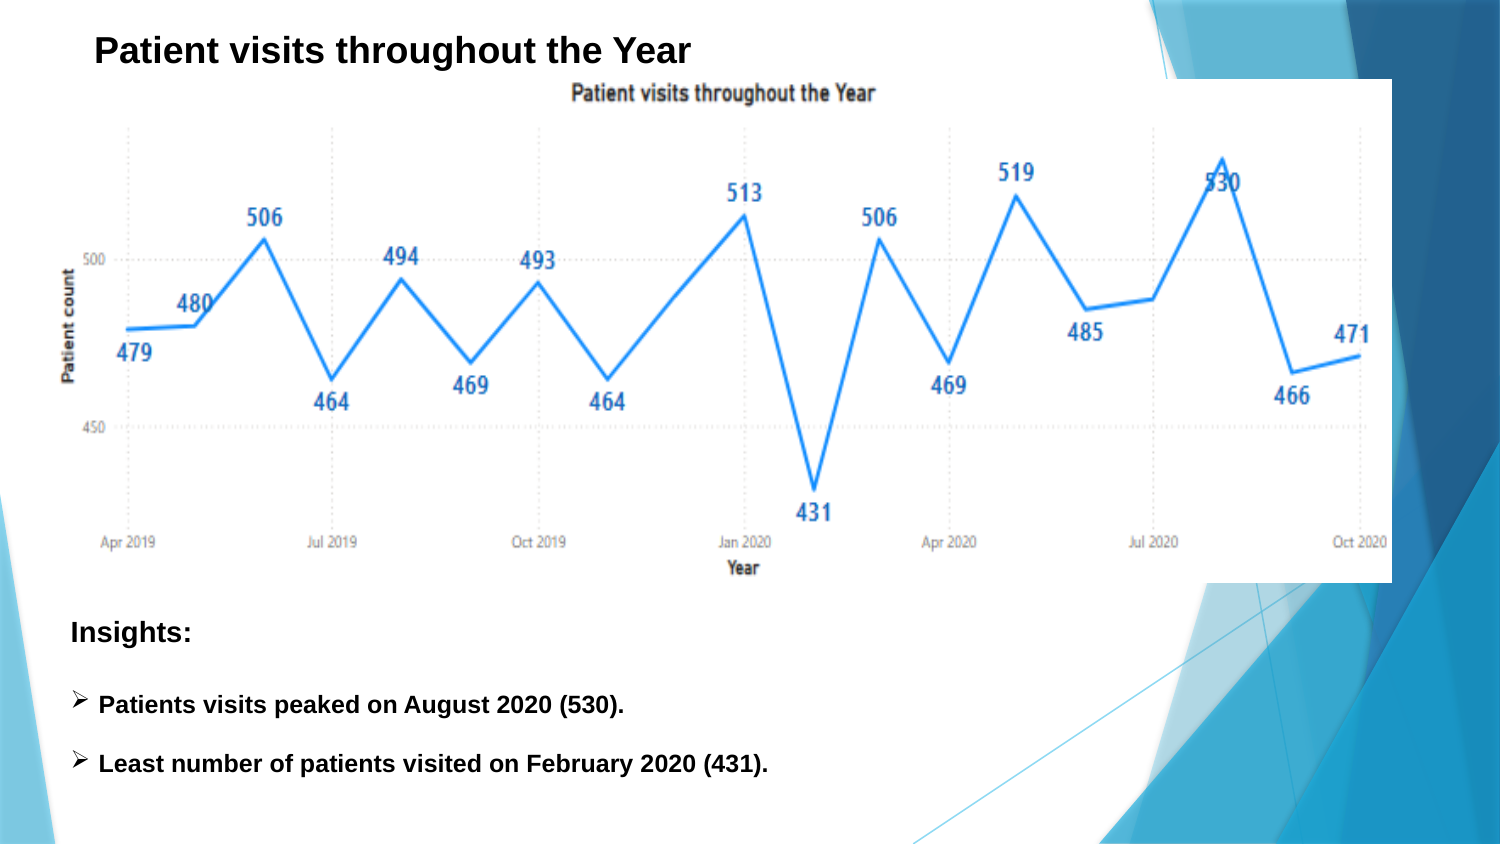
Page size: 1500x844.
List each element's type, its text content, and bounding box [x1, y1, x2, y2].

text_box Patient visits throughout the Year [79, 19, 1219, 78]
picture [55, 79, 1392, 583]
text_box Insights: Patients visits peaked on August 2020 (530). Least number of patients visited on February 2020 (431). [55, 605, 1392, 786]
